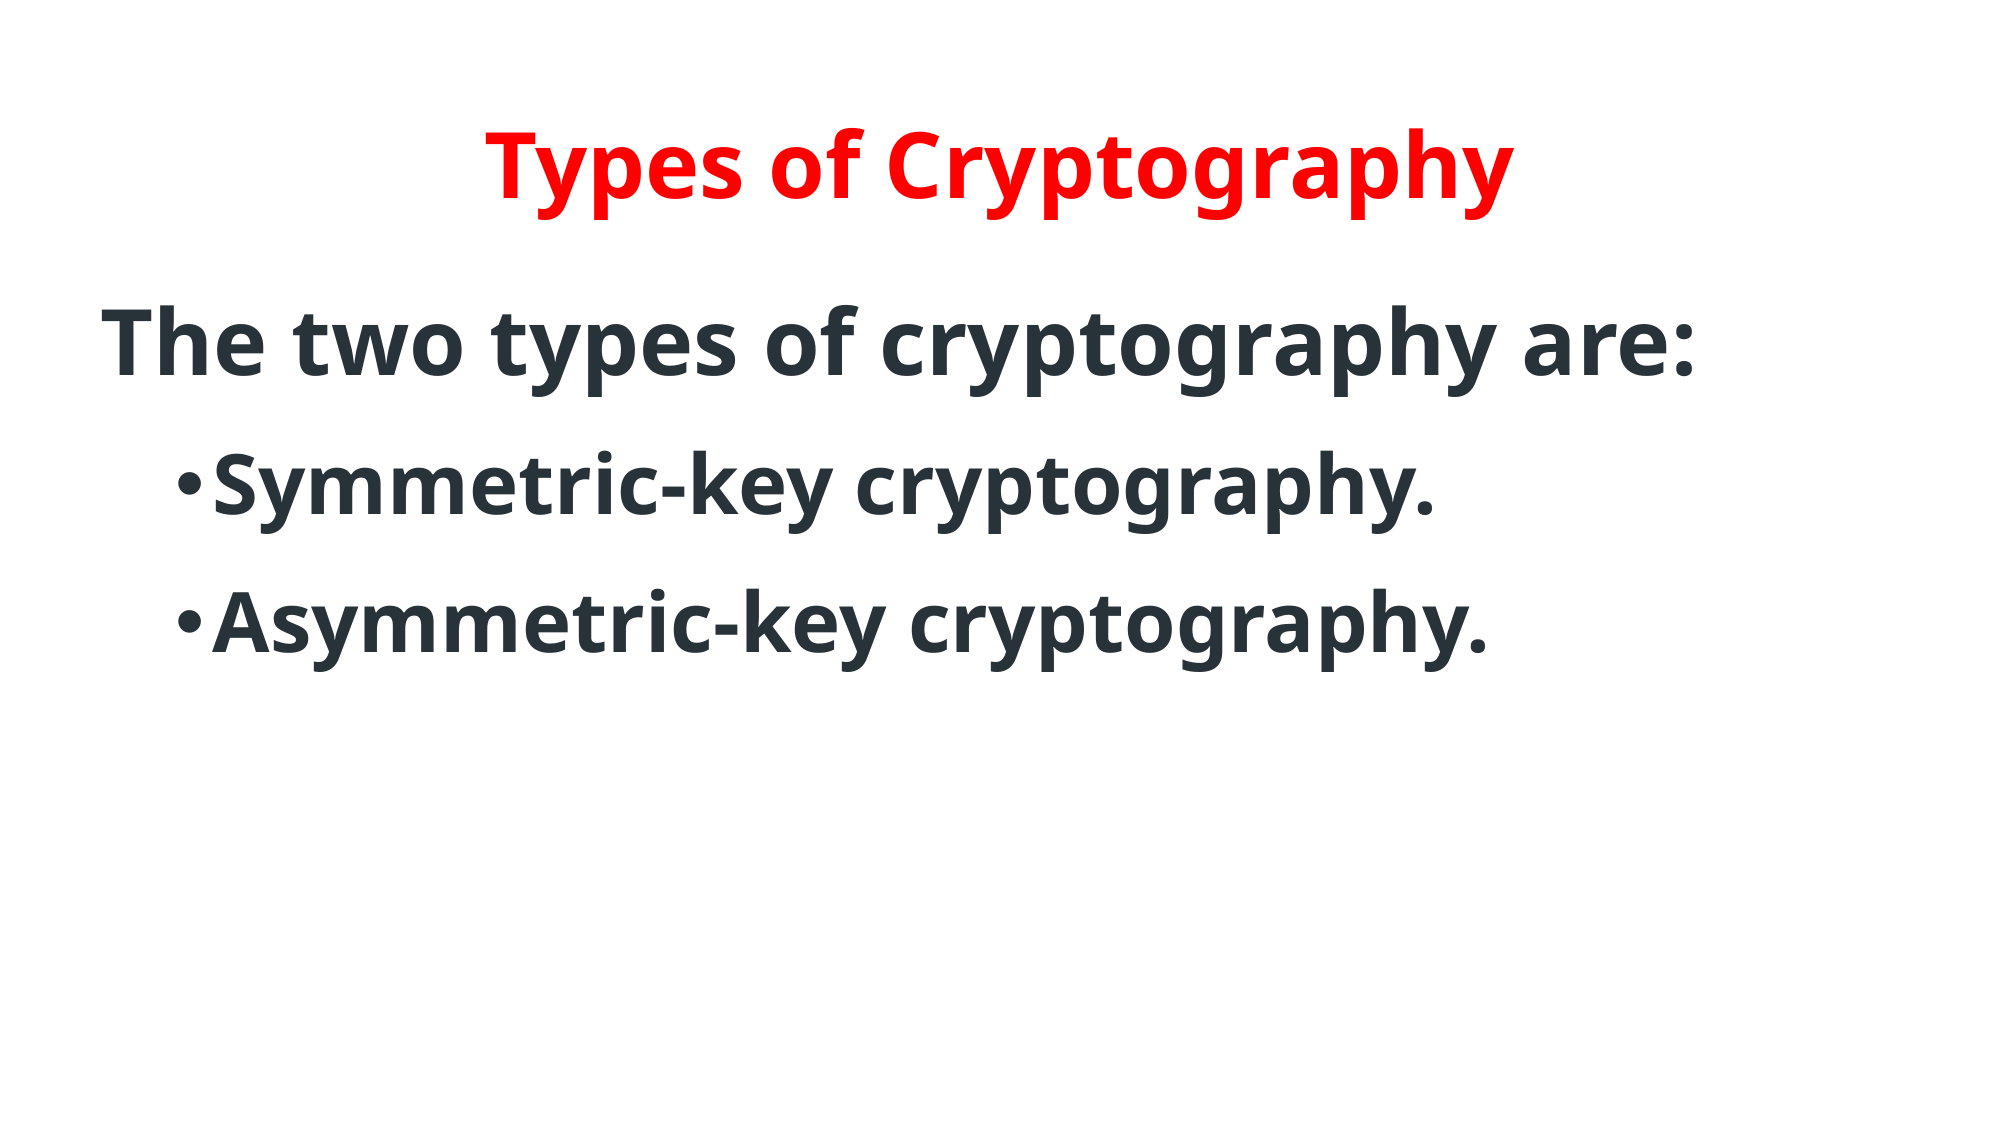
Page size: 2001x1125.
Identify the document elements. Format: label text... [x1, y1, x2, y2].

list The two types of cryptography are: Symmetric-key cryptography. Asymmetric-key cryptography. [85, 288, 1915, 1066]
title Types of Cryptography [137, 59, 1863, 278]
